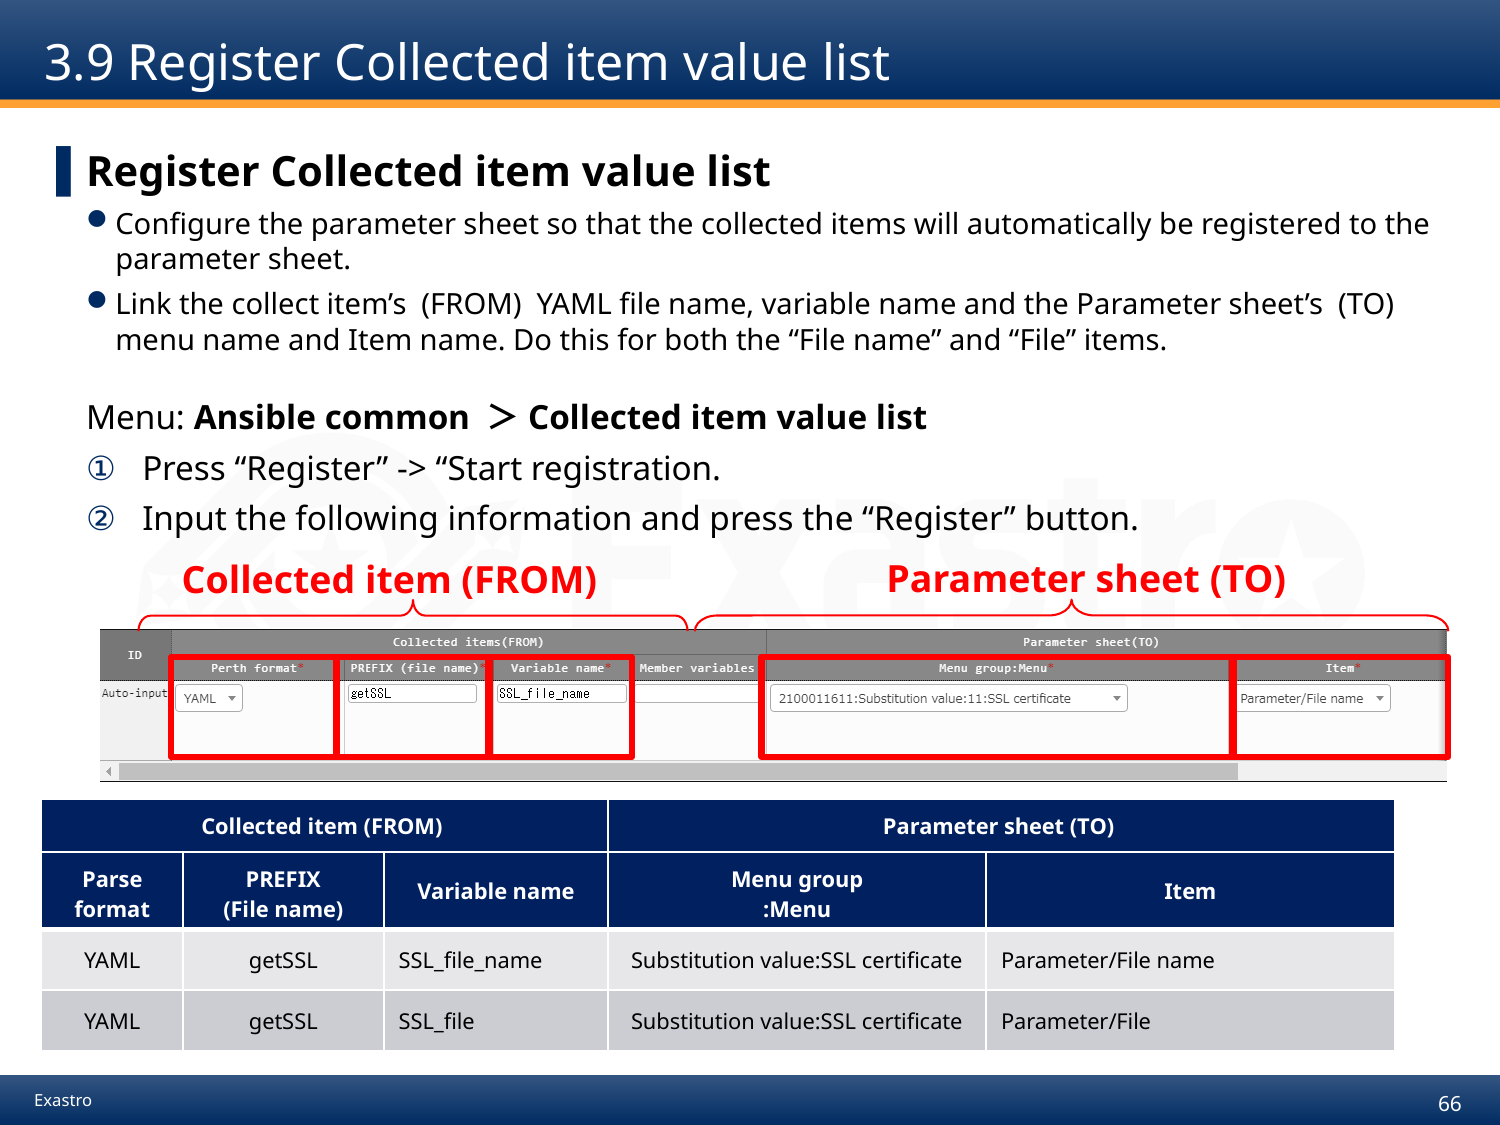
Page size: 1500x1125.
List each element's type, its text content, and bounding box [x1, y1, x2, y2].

table_cell YAML [42, 932, 182, 989]
text_box [138, 599, 688, 626]
table_cell Substitution value:SSL certificate [609, 991, 985, 1050]
table_cell Parameter/File name [987, 932, 1394, 989]
table_header Collected item (FROM) [42, 800, 607, 851]
table_cell Variable name [385, 853, 607, 927]
table_cell Substitution value:SSL certificate [609, 932, 985, 989]
text_box Parameter sheet (TO) [841, 547, 1341, 608]
table_cell getSSL [184, 932, 383, 989]
list Register Collected item value list Configure the parameter sheet so that the collected items will automatically be registered to the parameter sheet. Link the collect item’s (FROM) YAML file name, variable name and the Parameter sheet’s (TO) menu name and Item name. Do this for both the “File name” and “File” items. Menu: Ansible common ＞Collected item value list Press “Register” -> “Start registration. Input the following information and press the “Register” button. [41, 137, 1459, 1071]
text_box [695, 598, 1449, 629]
text_box Collected item (FROM) [100, 549, 680, 609]
table_cell Parameter/File [987, 991, 1394, 1050]
table_cell PREFIX (File name) [184, 853, 383, 927]
table_cell SSL_file_name [385, 932, 607, 989]
table_cell Parse format [42, 853, 182, 927]
picture [0, 0, 1500, 1125]
table_cell YAML [42, 991, 182, 1050]
table_cell getSSL [184, 991, 383, 1050]
title 3.9 Register Collected item value list [29, 18, 1471, 96]
table_cell Item [987, 853, 1394, 927]
table_header Parameter sheet (TO) [609, 800, 1394, 851]
table_cell SSL_file [385, 991, 607, 1050]
table_cell Menu group :Menu [609, 853, 985, 927]
